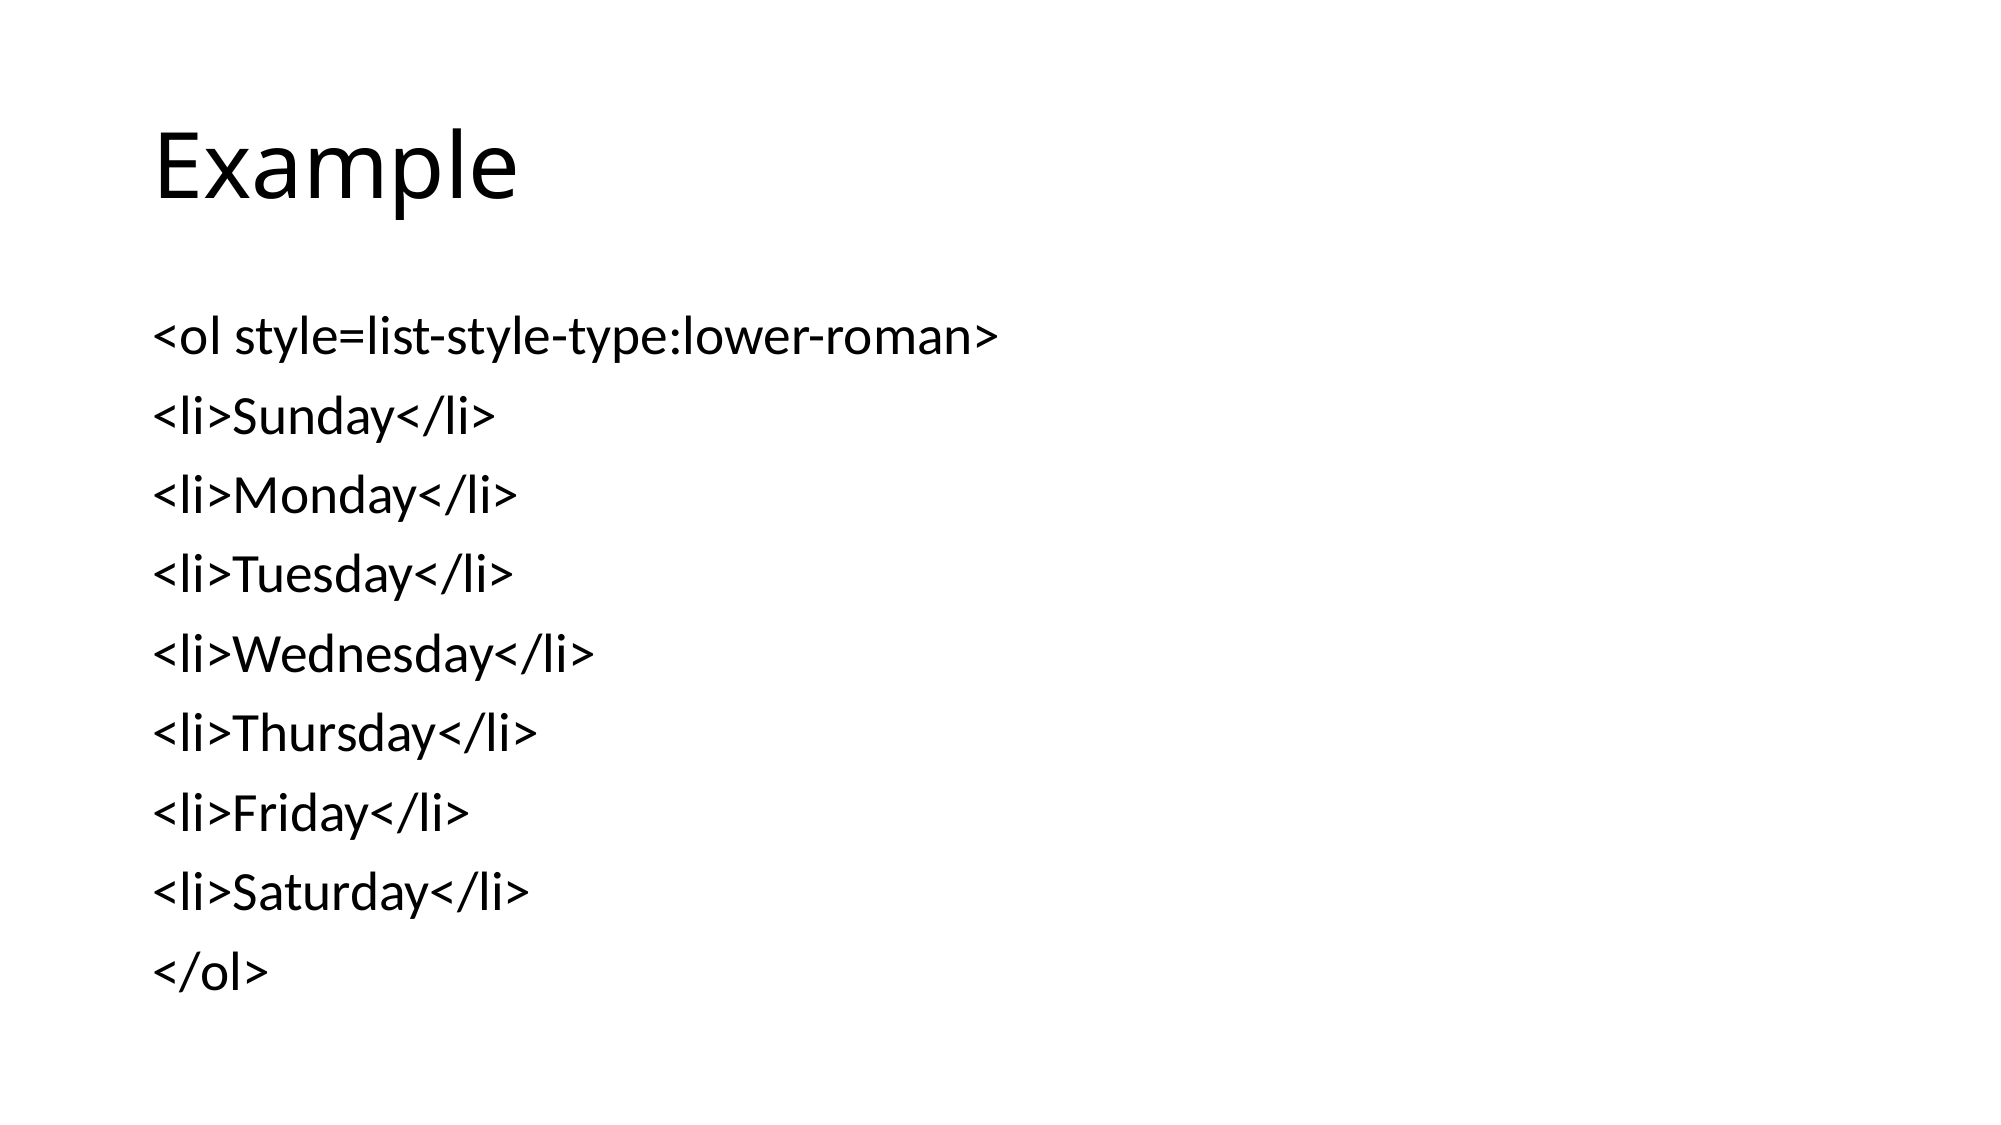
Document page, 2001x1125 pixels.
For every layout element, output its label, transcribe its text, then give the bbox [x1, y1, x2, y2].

title Example [137, 59, 1863, 278]
list <ol style=list-style-type:lower-roman> <li>Sunday</li> <li>Monday</li> <li>Tuesday</li> <li>Wednesday</li> <li>Thursday</li> <li>Friday</li> <li>Saturday</li> </ol> [137, 299, 1863, 1014]
